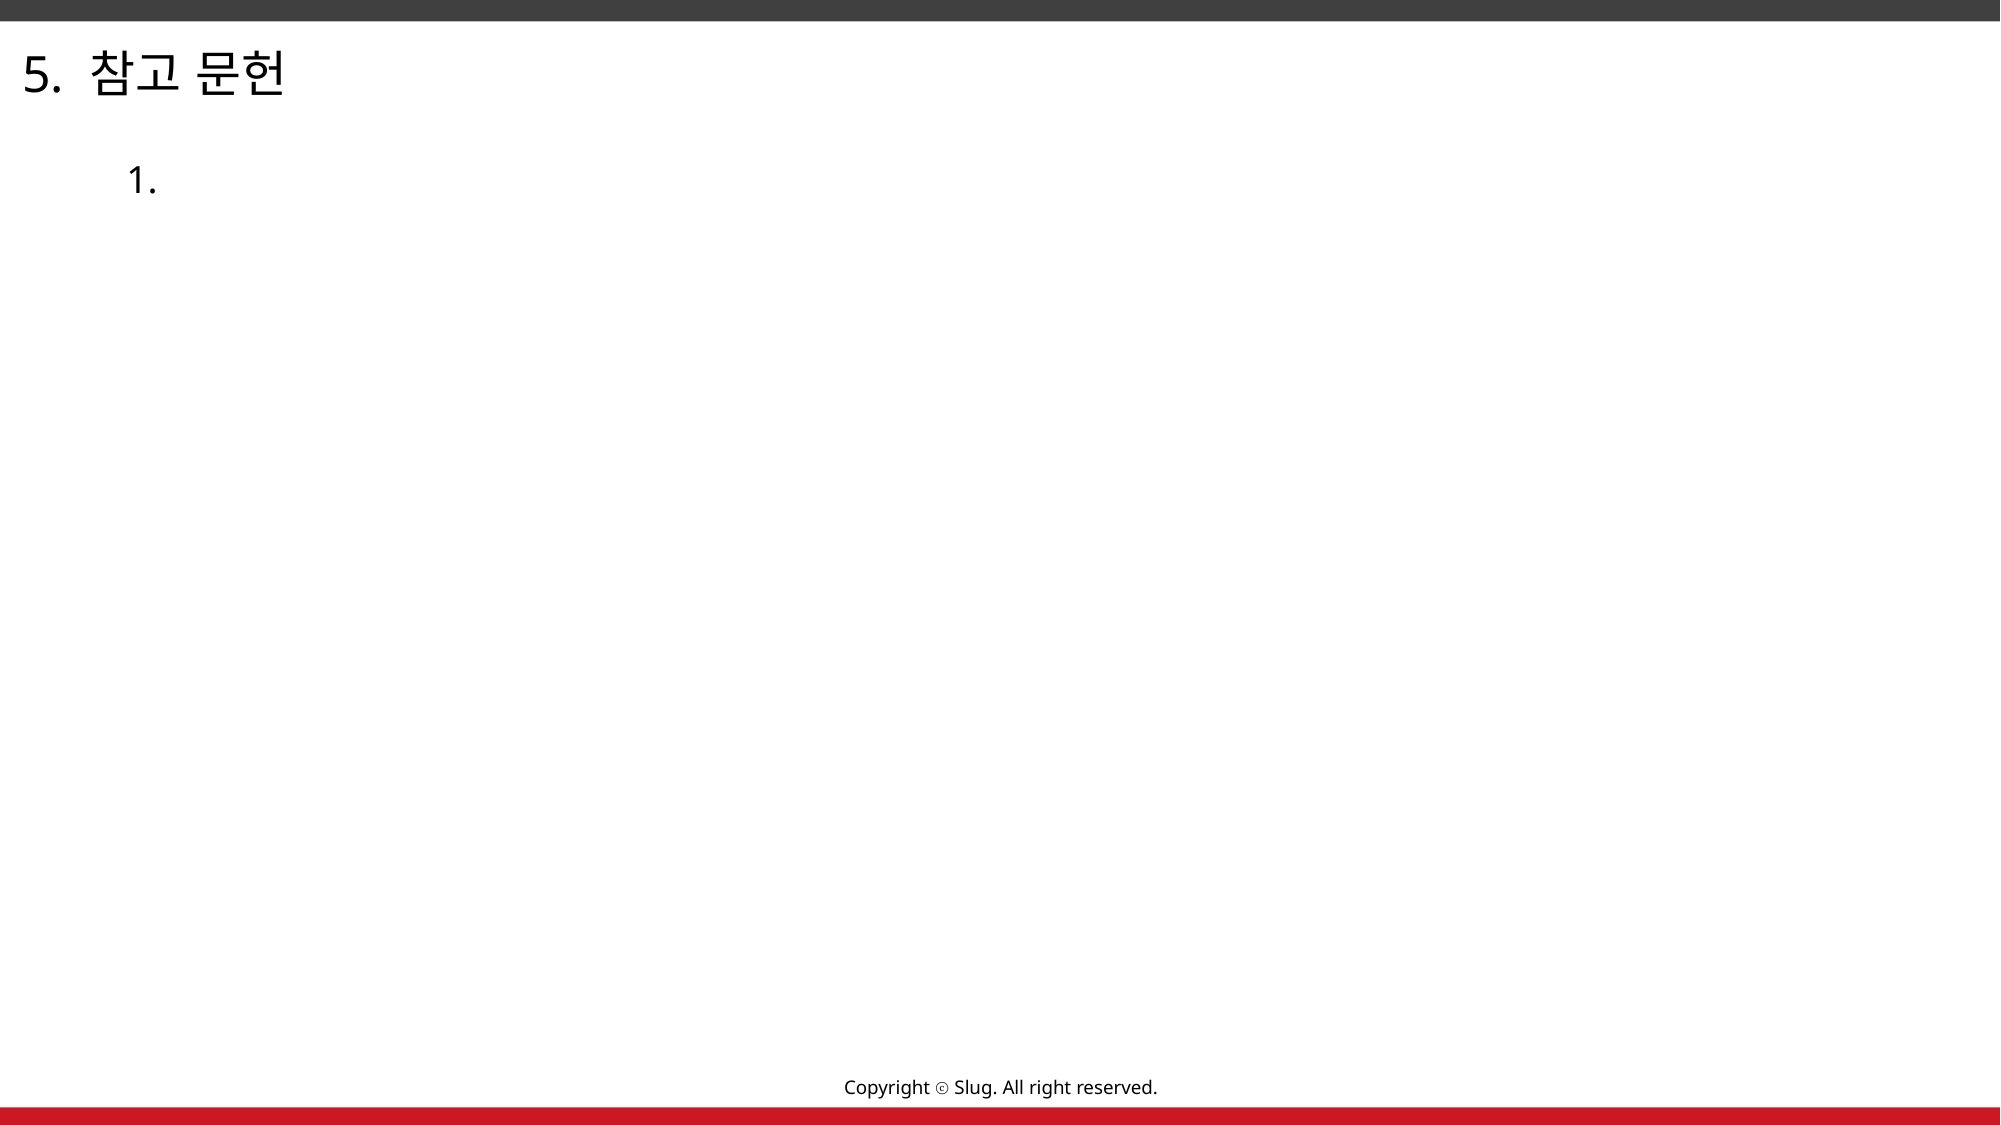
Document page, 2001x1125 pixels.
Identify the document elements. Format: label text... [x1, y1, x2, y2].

text_box 1. [111, 148, 1039, 209]
text_box 5. 참고 문헌 [7, 35, 651, 111]
